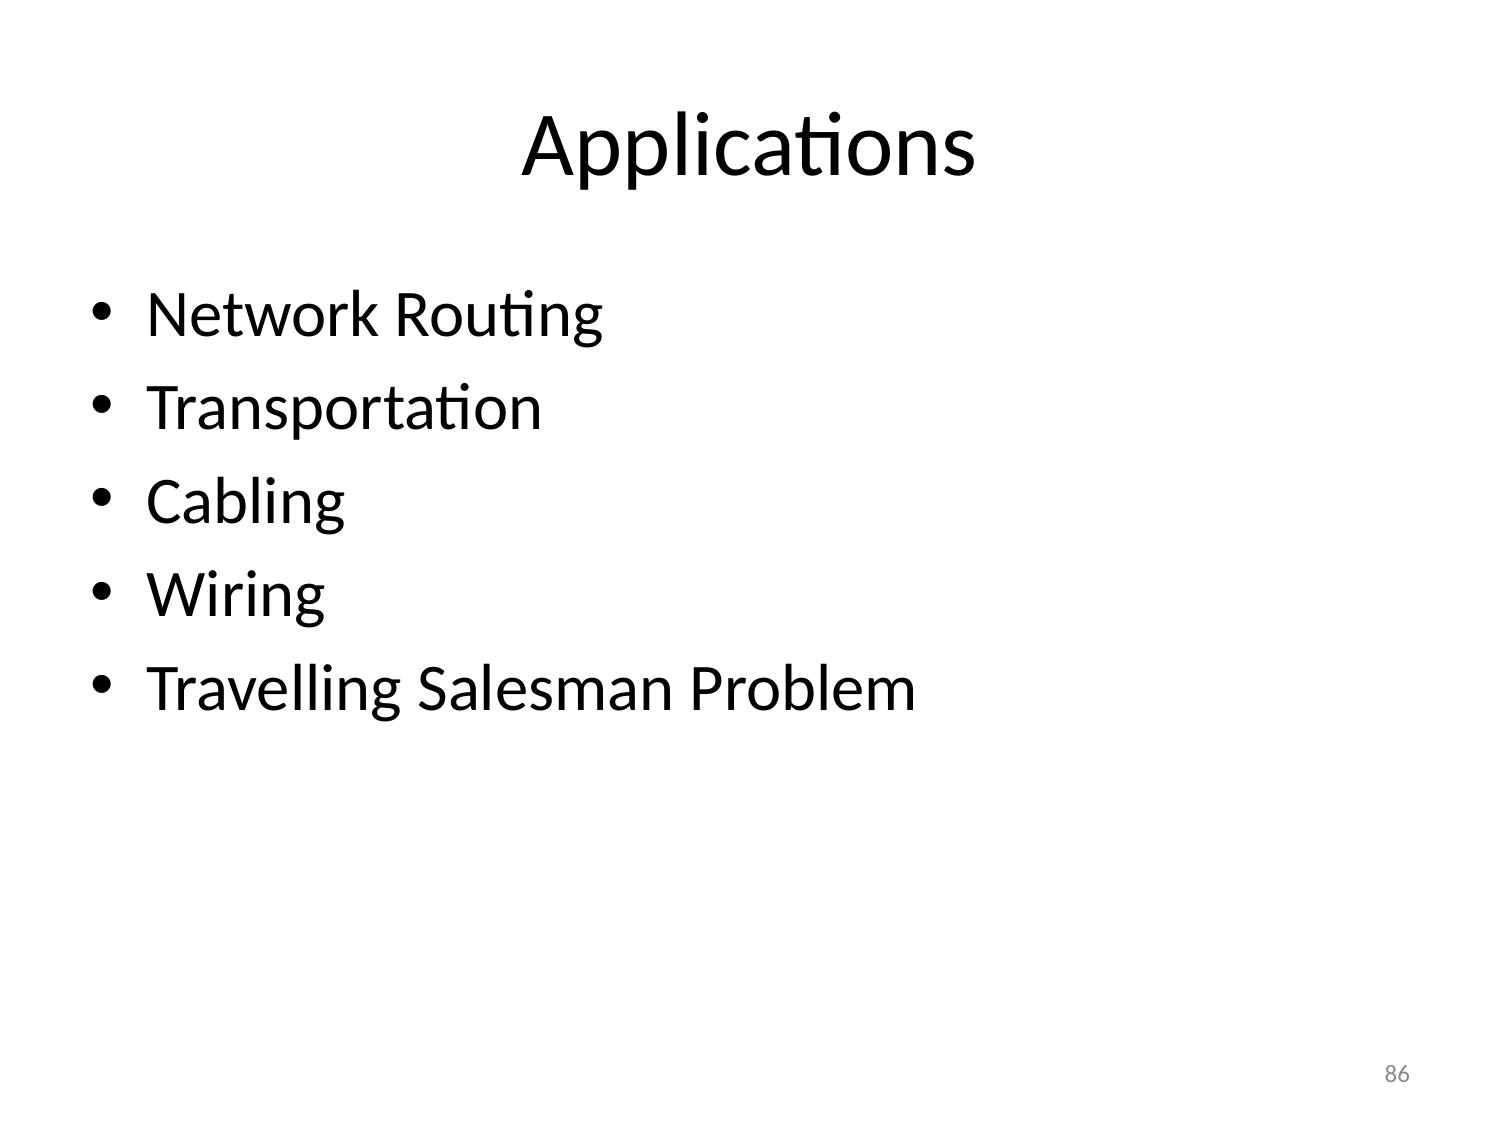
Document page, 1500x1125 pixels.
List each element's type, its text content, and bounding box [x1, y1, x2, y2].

list Network Routing Transportation Cabling Wiring Travelling Salesman Problem [75, 262, 1425, 1005]
title Applications [75, 45, 1425, 233]
slide_number 86 [1074, 1042, 1425, 1103]
